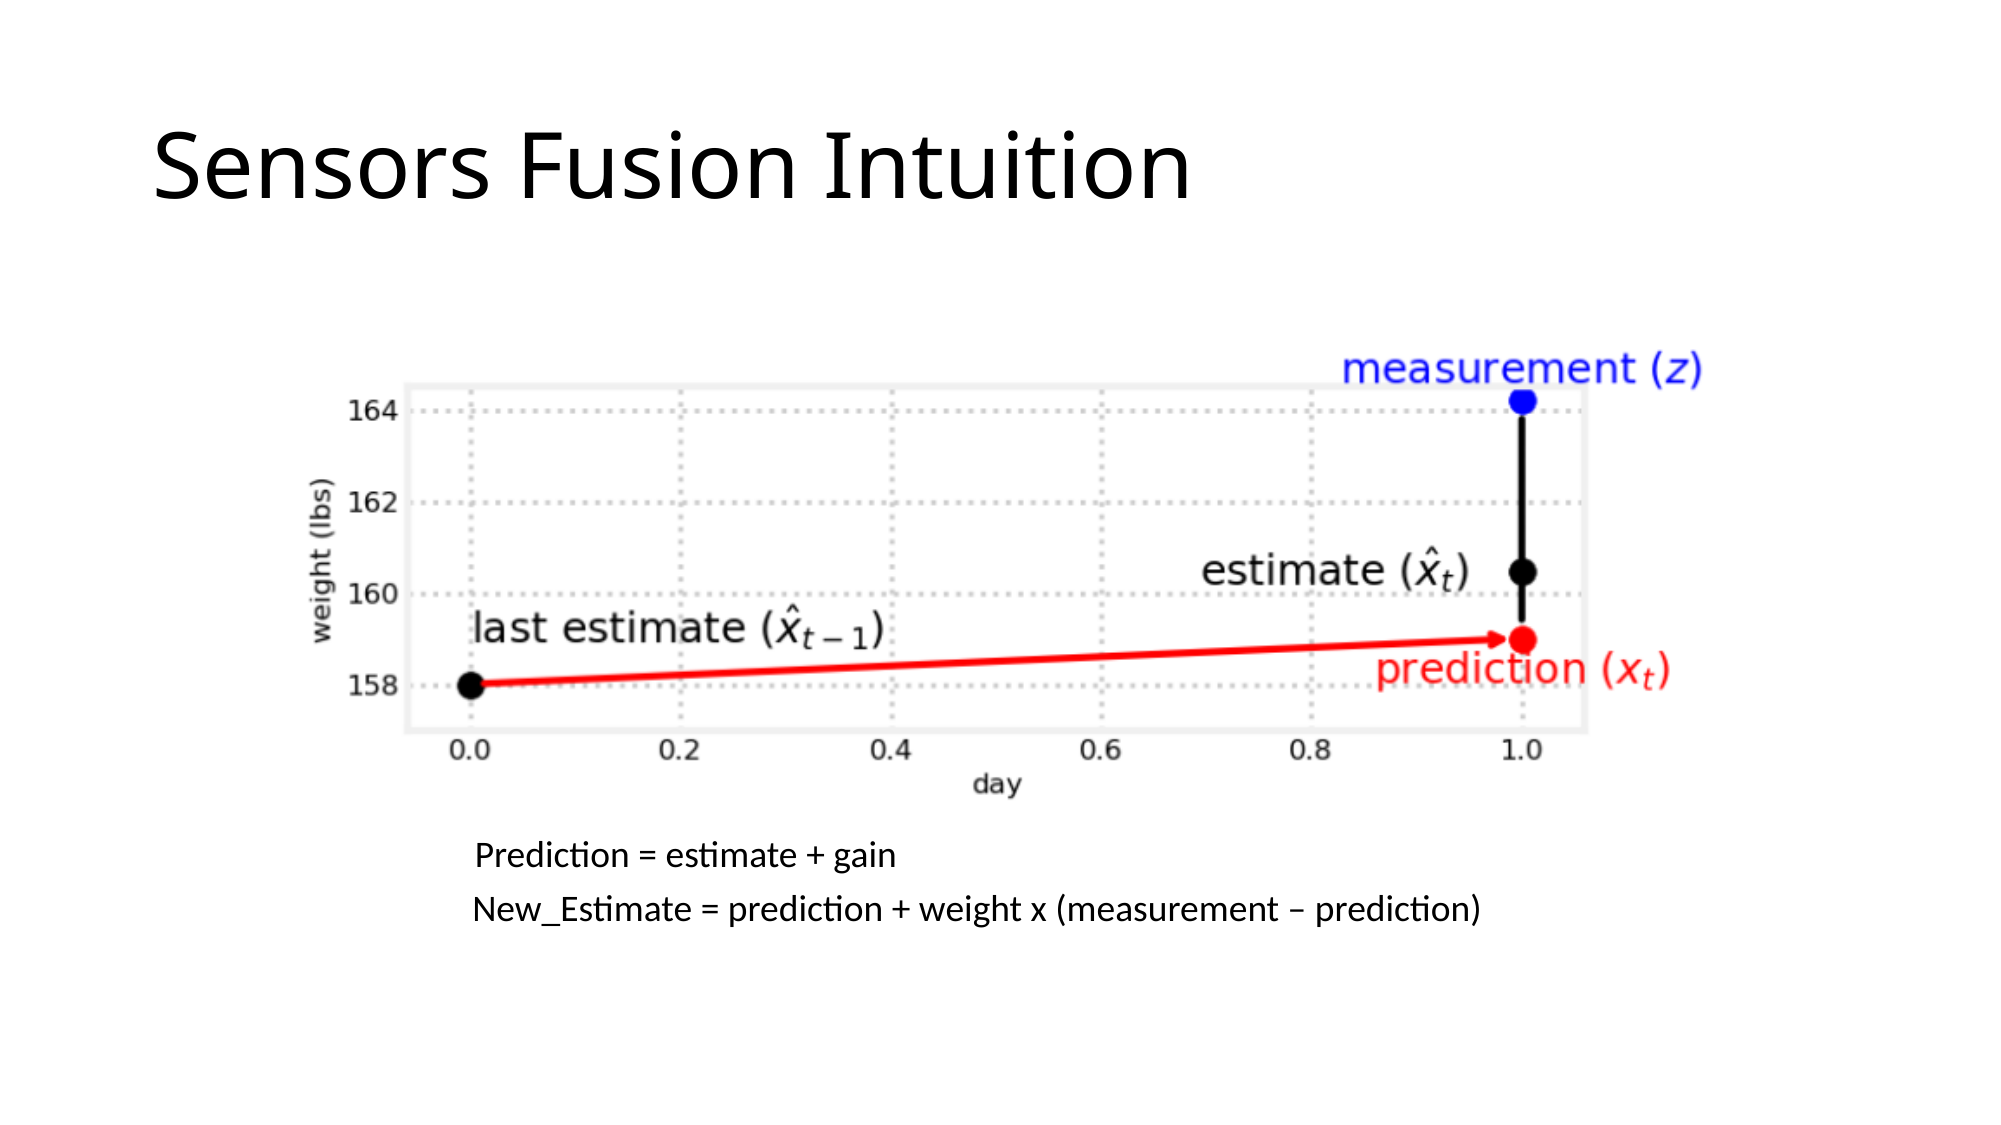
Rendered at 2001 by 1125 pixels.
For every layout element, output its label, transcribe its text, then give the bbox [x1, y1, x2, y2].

title Sensors Fusion Intuition [137, 59, 1863, 278]
picture [244, 325, 1756, 829]
text_box Prediction = estimate + gain [460, 829, 913, 882]
text_box New_Estimate = prediction + weight x (measurement – prediction) [457, 876, 1543, 937]
